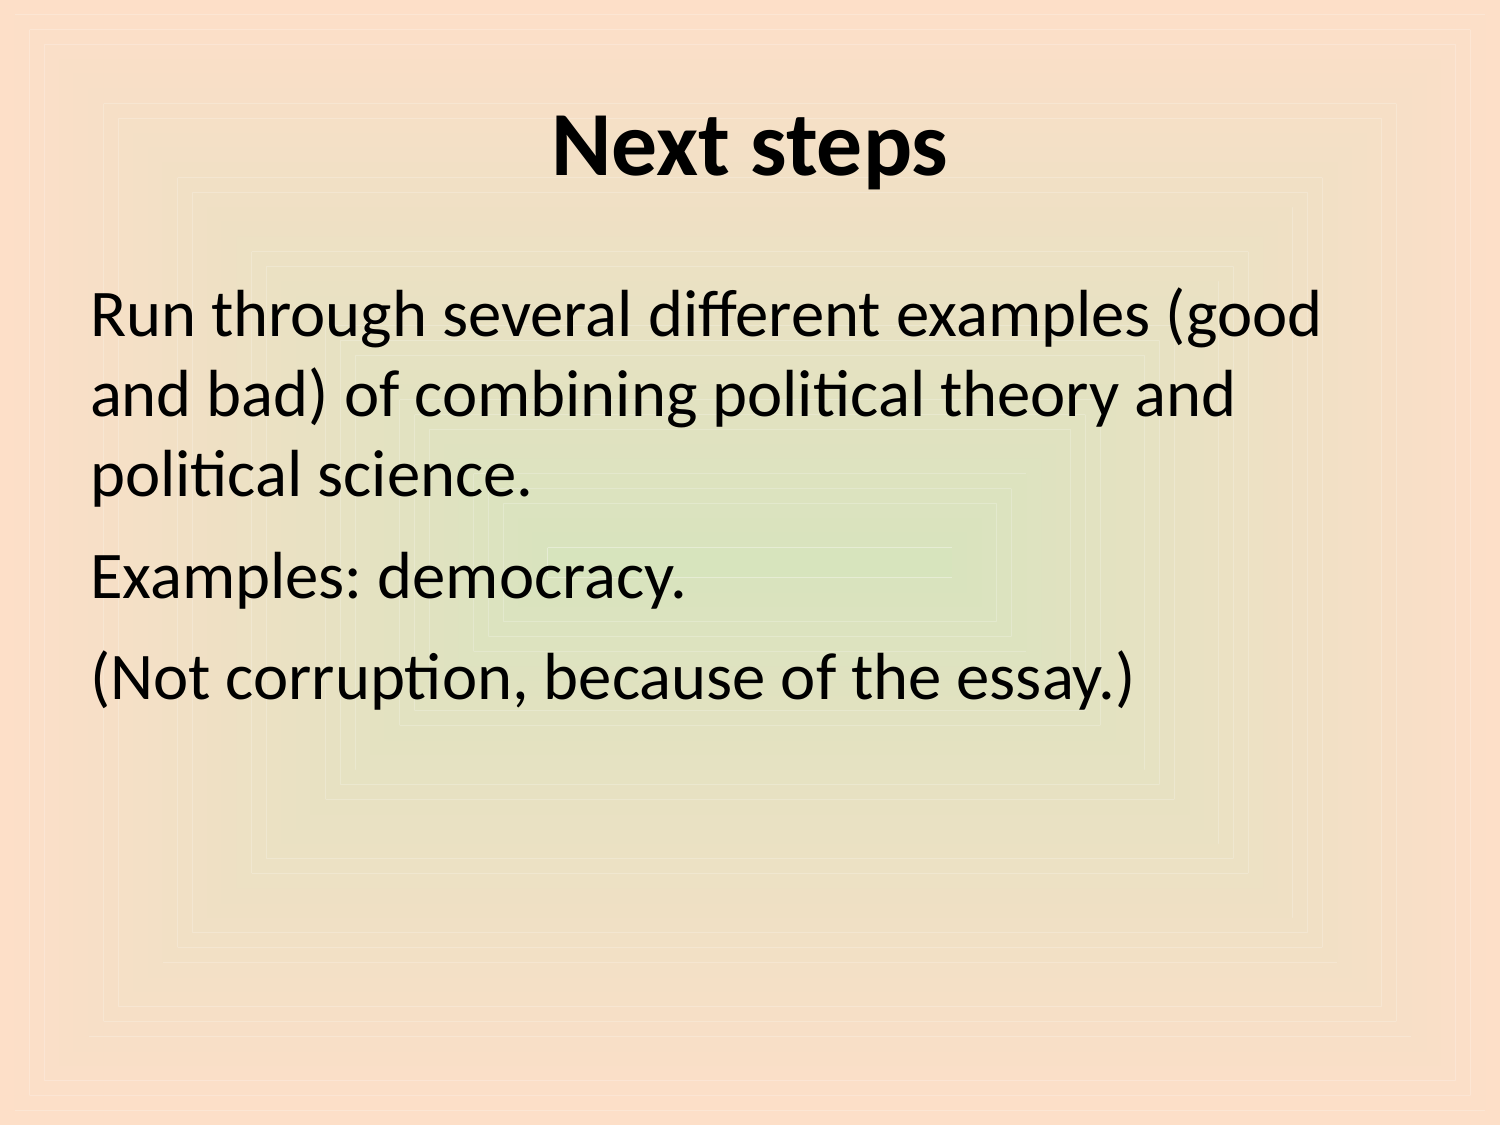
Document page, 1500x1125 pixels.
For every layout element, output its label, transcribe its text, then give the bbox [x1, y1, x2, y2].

list Run through several different examples (good and bad) of combining political theory and political science. Examples: democracy. (Not corruption, because of the essay.) [75, 262, 1425, 1067]
title Next steps [75, 45, 1425, 233]
